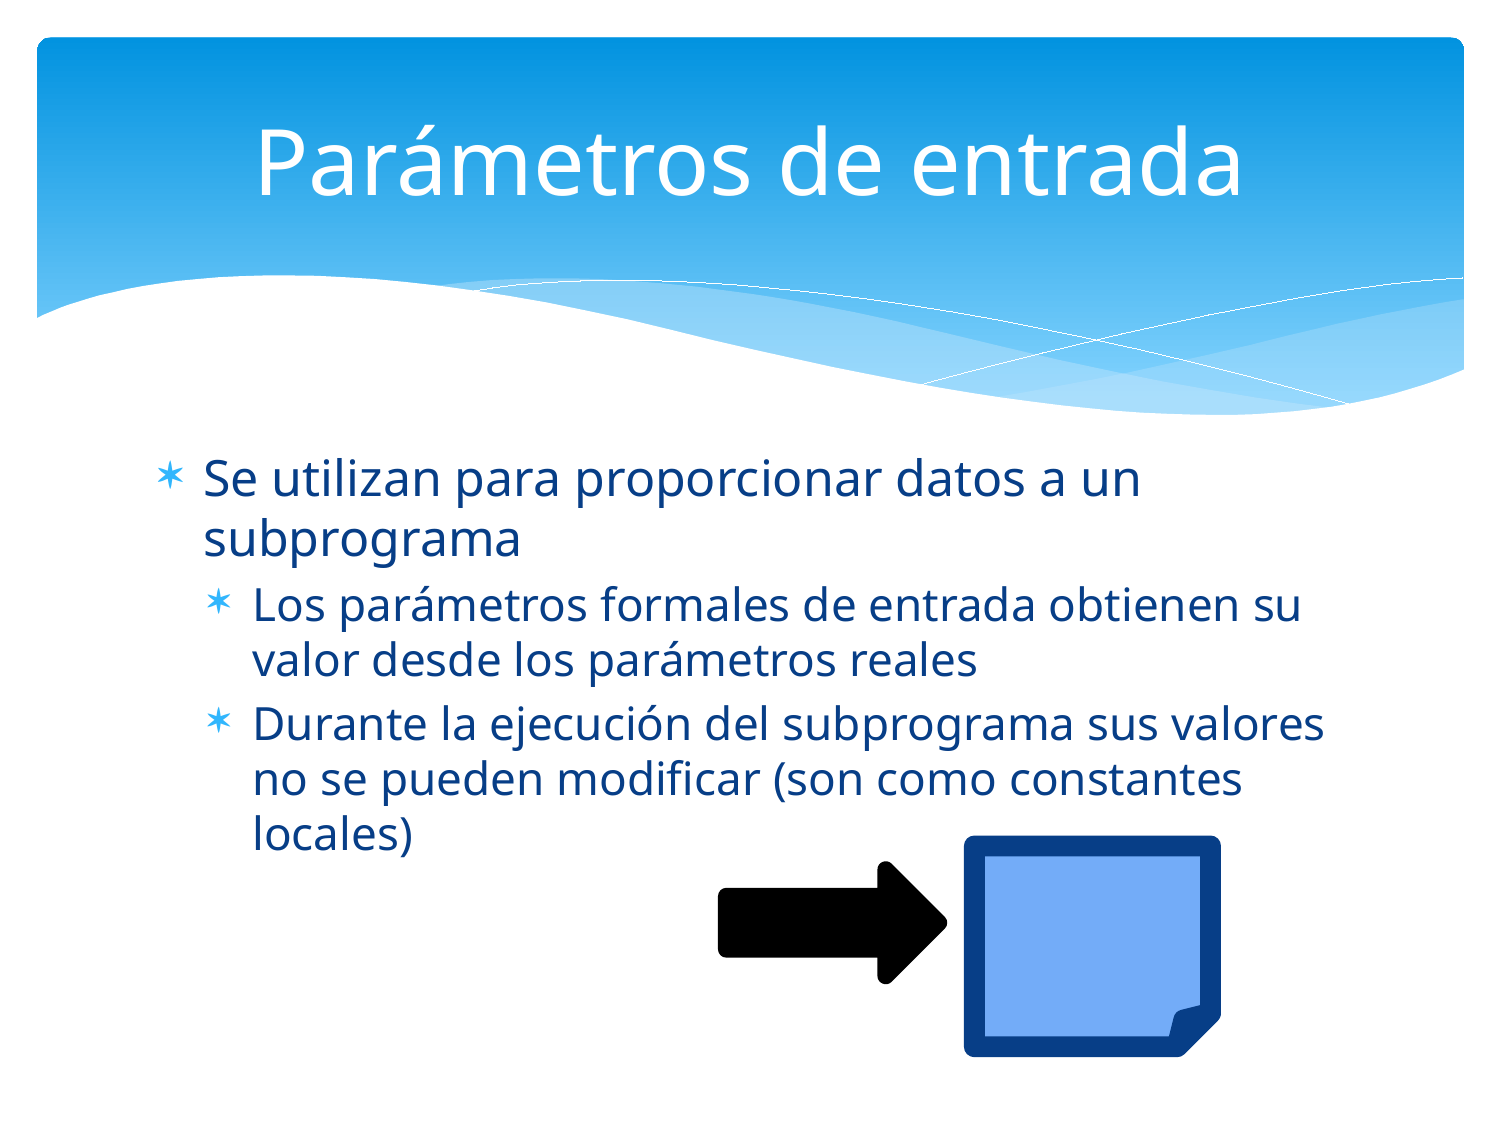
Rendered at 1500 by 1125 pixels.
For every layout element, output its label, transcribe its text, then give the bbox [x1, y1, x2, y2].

text_box [725, 868, 940, 978]
text_box [973, 844, 1212, 1049]
title Parámetros de entrada [75, 55, 1425, 261]
list Se utilizan para proporcionar datos a un subprograma Los parámetros formales de entrada obtienen su valor desde los parámetros reales Durante la ejecución del subprograma sus valores no se pueden modificar (son como constantes locales) [143, 438, 1359, 1005]
